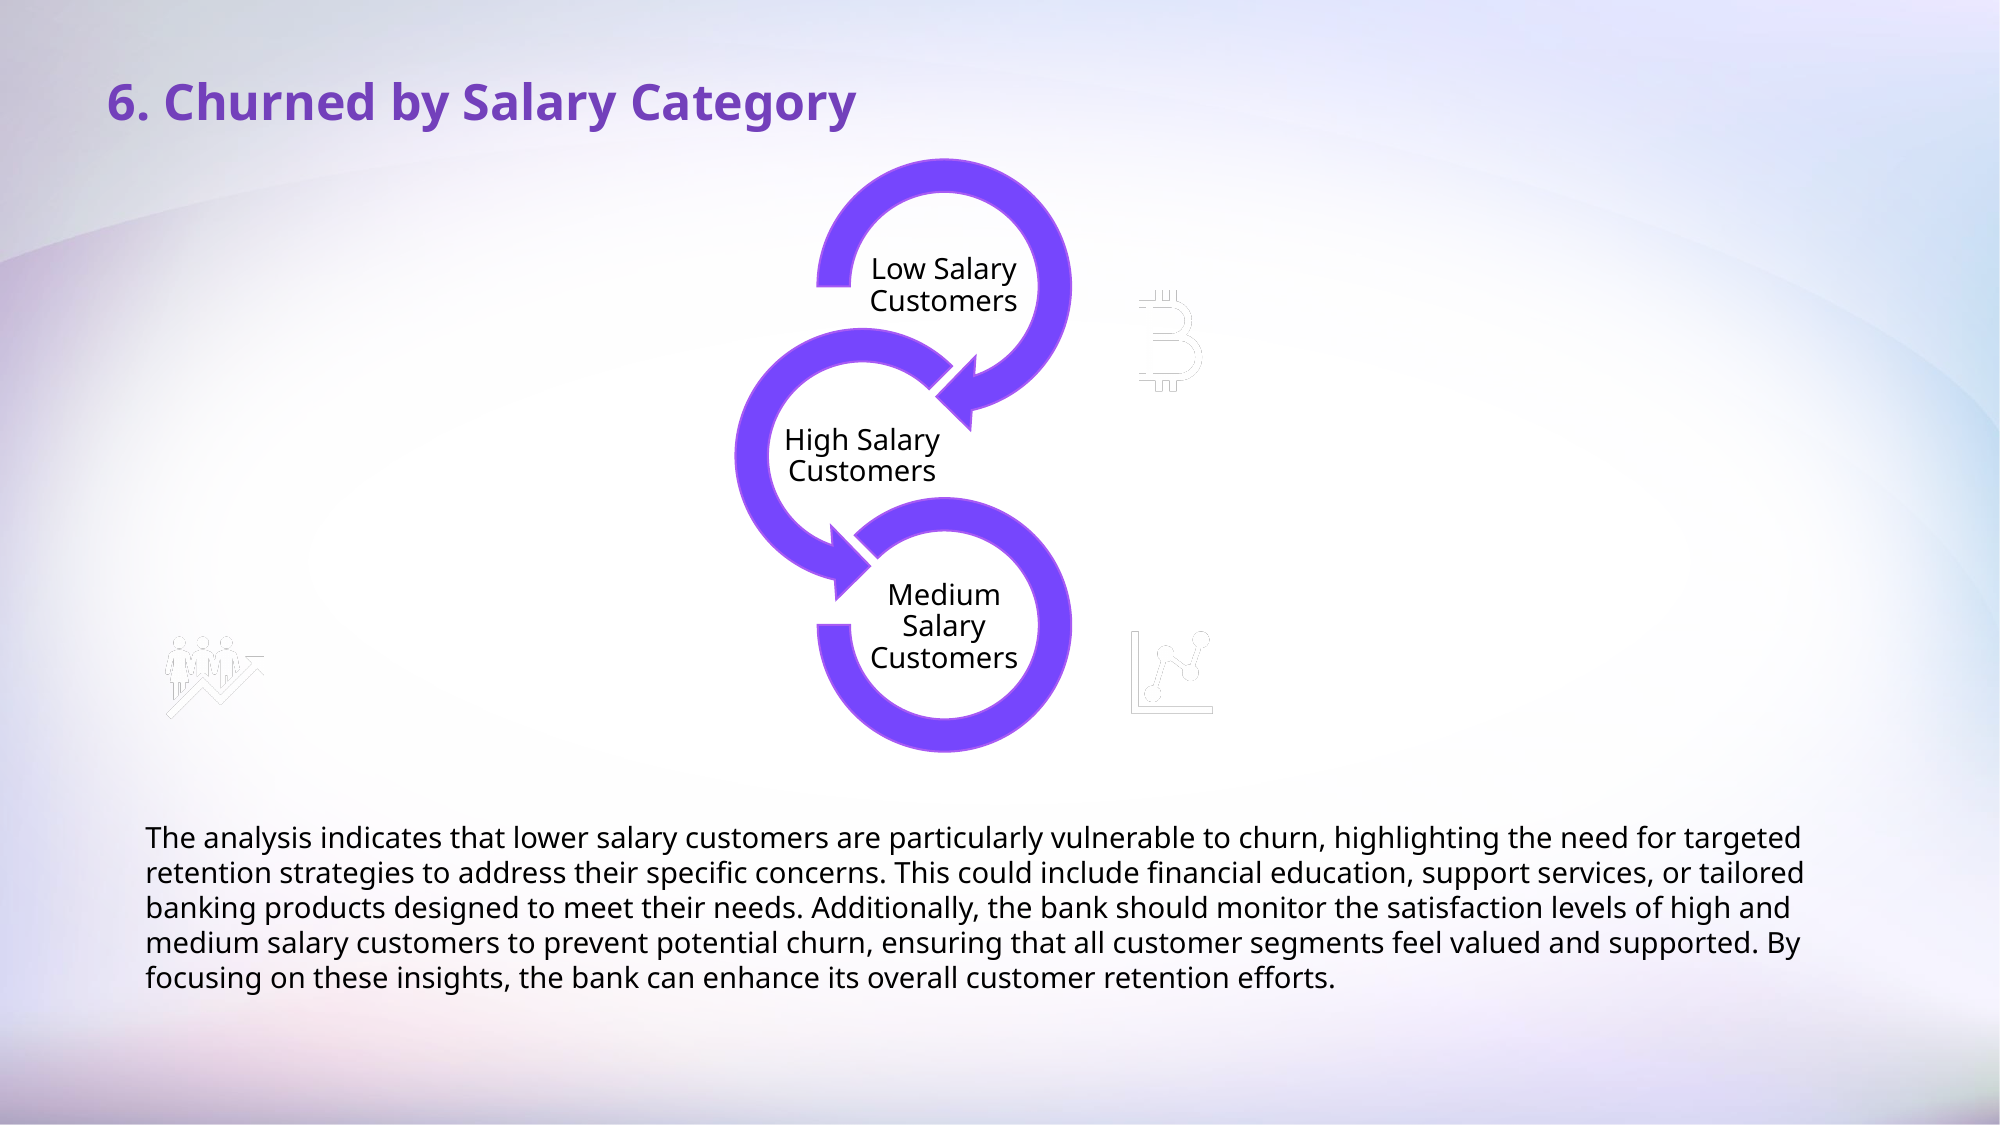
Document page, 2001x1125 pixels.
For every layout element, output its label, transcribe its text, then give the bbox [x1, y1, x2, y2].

text_box The analysis indicates that lower salary customers are particularly vulnerable to churn, highlighting the need for targeted retention strategies to address their specific concerns. This could include financial education, support services, or tailored banking products designed to meet their needs. Additionally, the bank should monitor the satisfaction levels of high and medium salary customers to prevent potential churn, ensuring that all customer segments feel valued and supported. By focusing on these insights, the bank can enhance its overall customer retention efforts. [130, 812, 1834, 1002]
picture [0, 0, 2000, 1125]
text_box 6. Churned by Salary Category [92, 63, 873, 138]
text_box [236, 138, 1570, 752]
text_box [158, 619, 236, 733]
